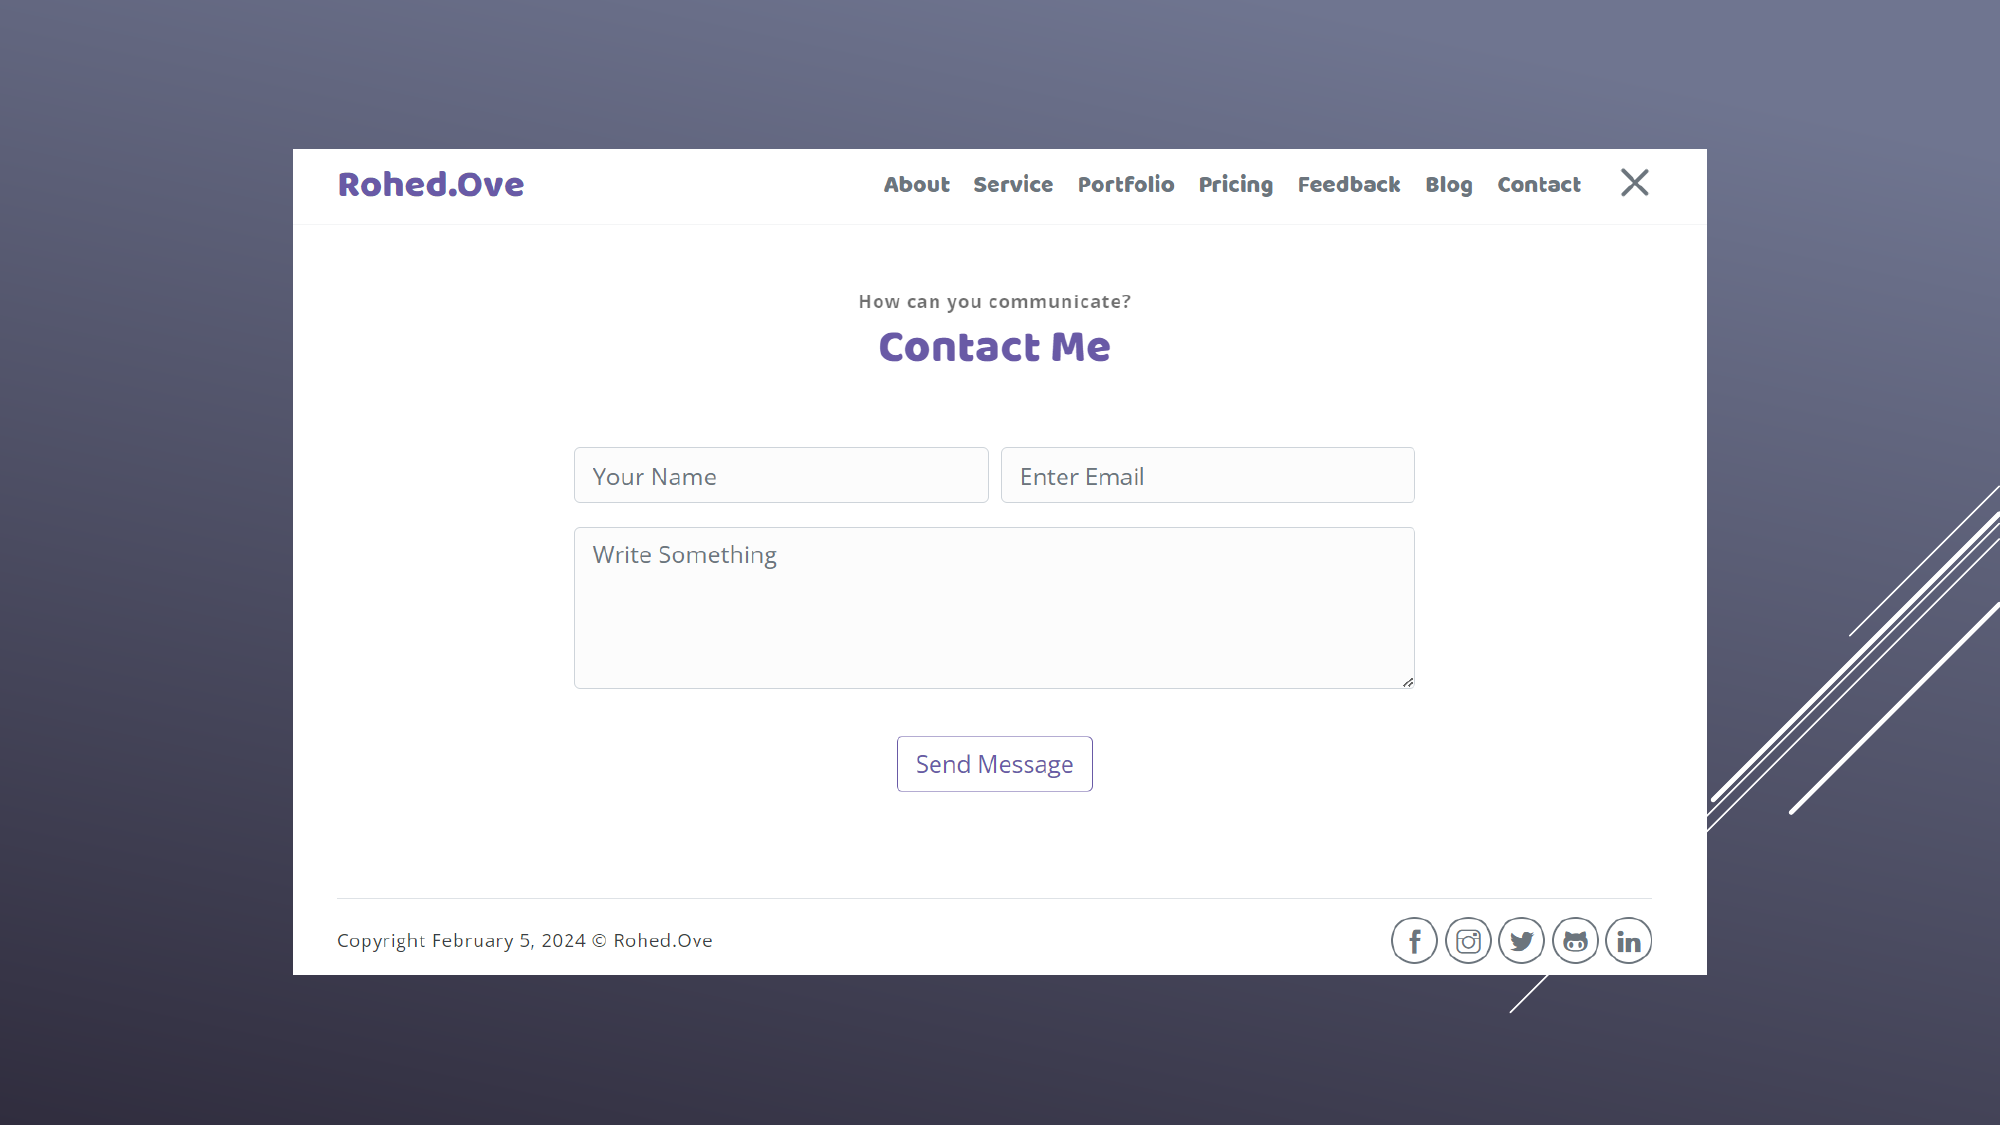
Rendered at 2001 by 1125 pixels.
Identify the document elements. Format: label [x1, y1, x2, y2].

picture [293, 149, 1707, 976]
